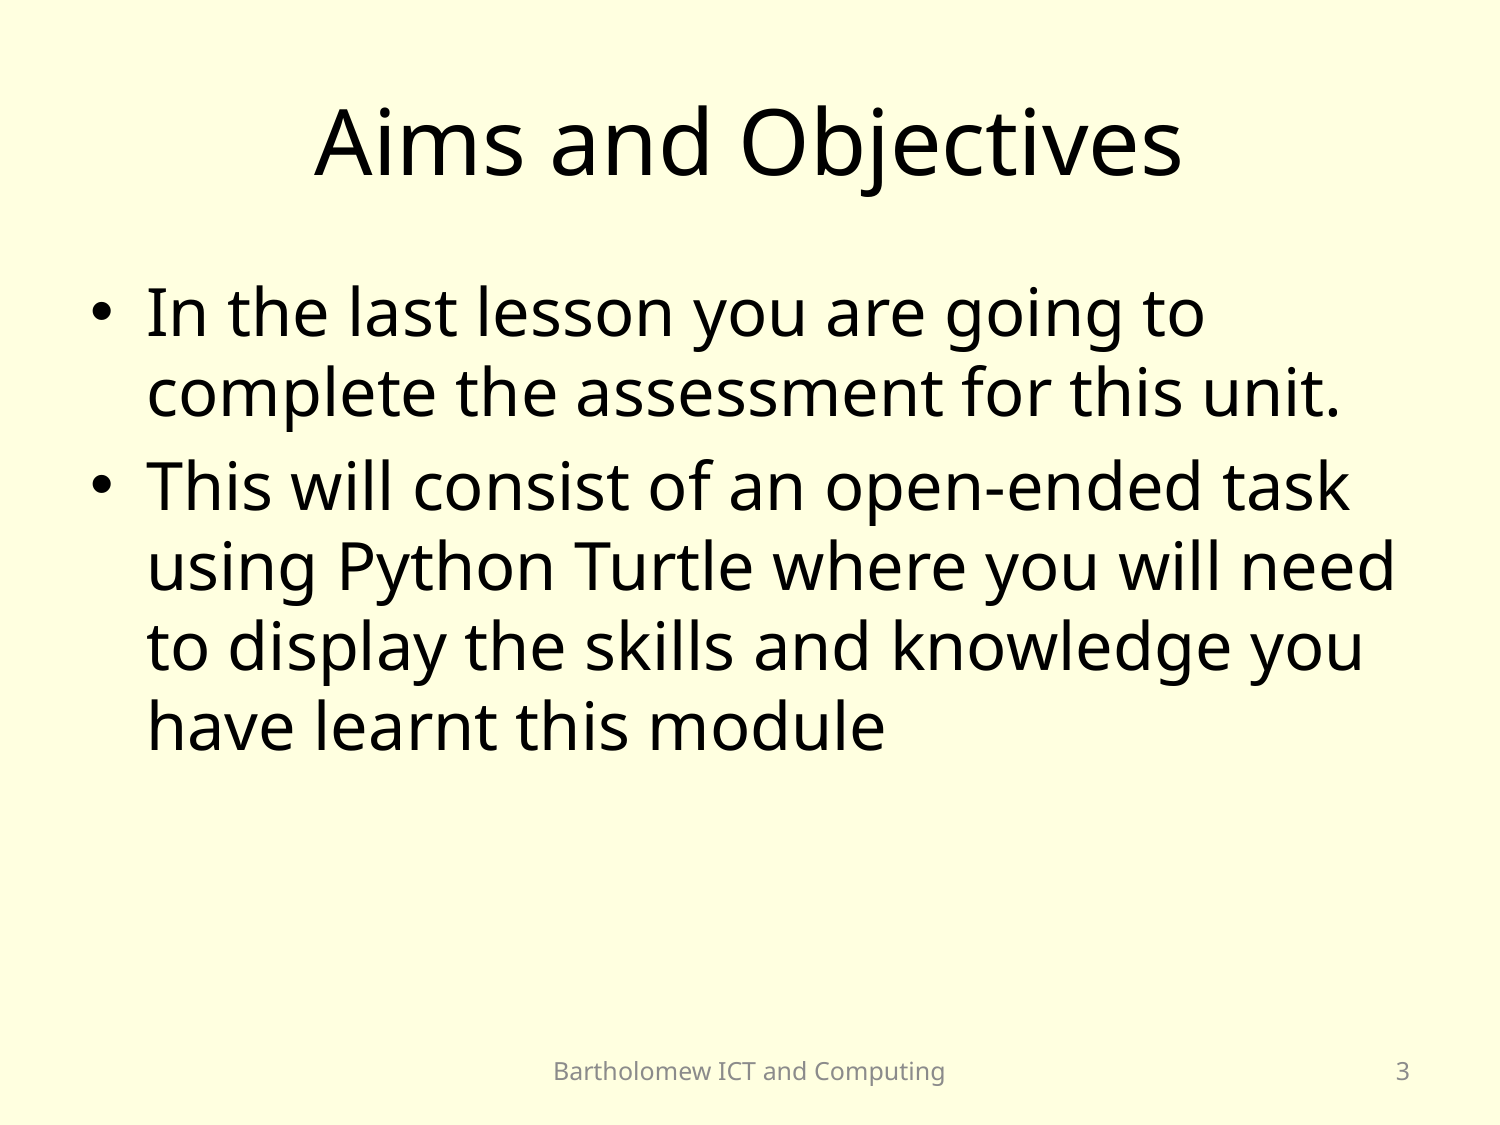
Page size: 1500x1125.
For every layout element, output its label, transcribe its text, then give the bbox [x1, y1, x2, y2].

footer Bartholomew ICT and Computing [512, 1042, 988, 1103]
slide_number 3 [1074, 1042, 1425, 1103]
title Aims and Objectives [75, 45, 1425, 233]
list In the last lesson you are going to complete the assessment for this unit. This will consist of an open-ended task using Python Turtle where you will need to display the skills and knowledge you have learnt this module [75, 262, 1425, 1005]
